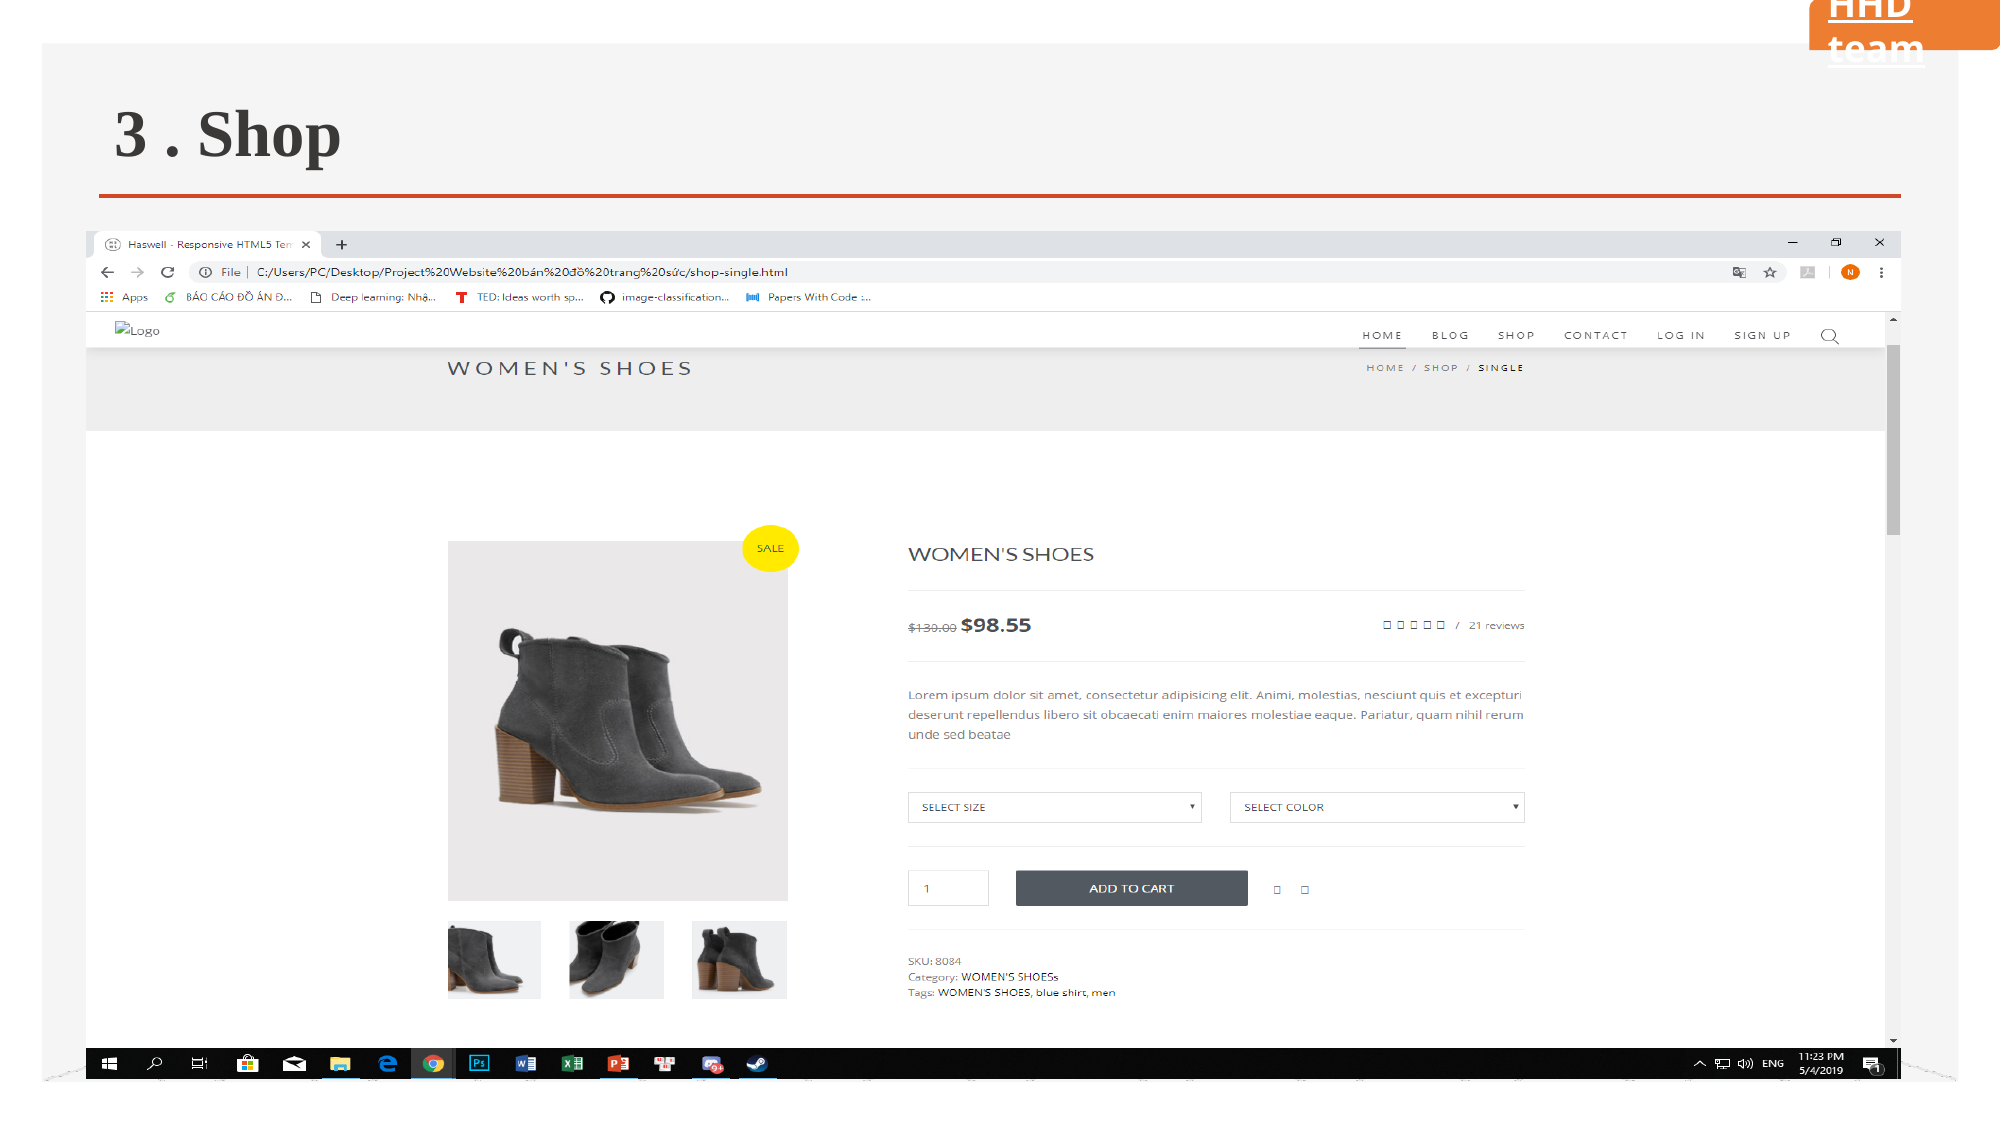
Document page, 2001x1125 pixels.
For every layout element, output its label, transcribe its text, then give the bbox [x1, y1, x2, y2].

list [86, 231, 1901, 1079]
text_box HHD team [1809, 0, 2000, 51]
picture [44, 787, 1956, 1081]
title 3 . Shop [99, 73, 1901, 197]
